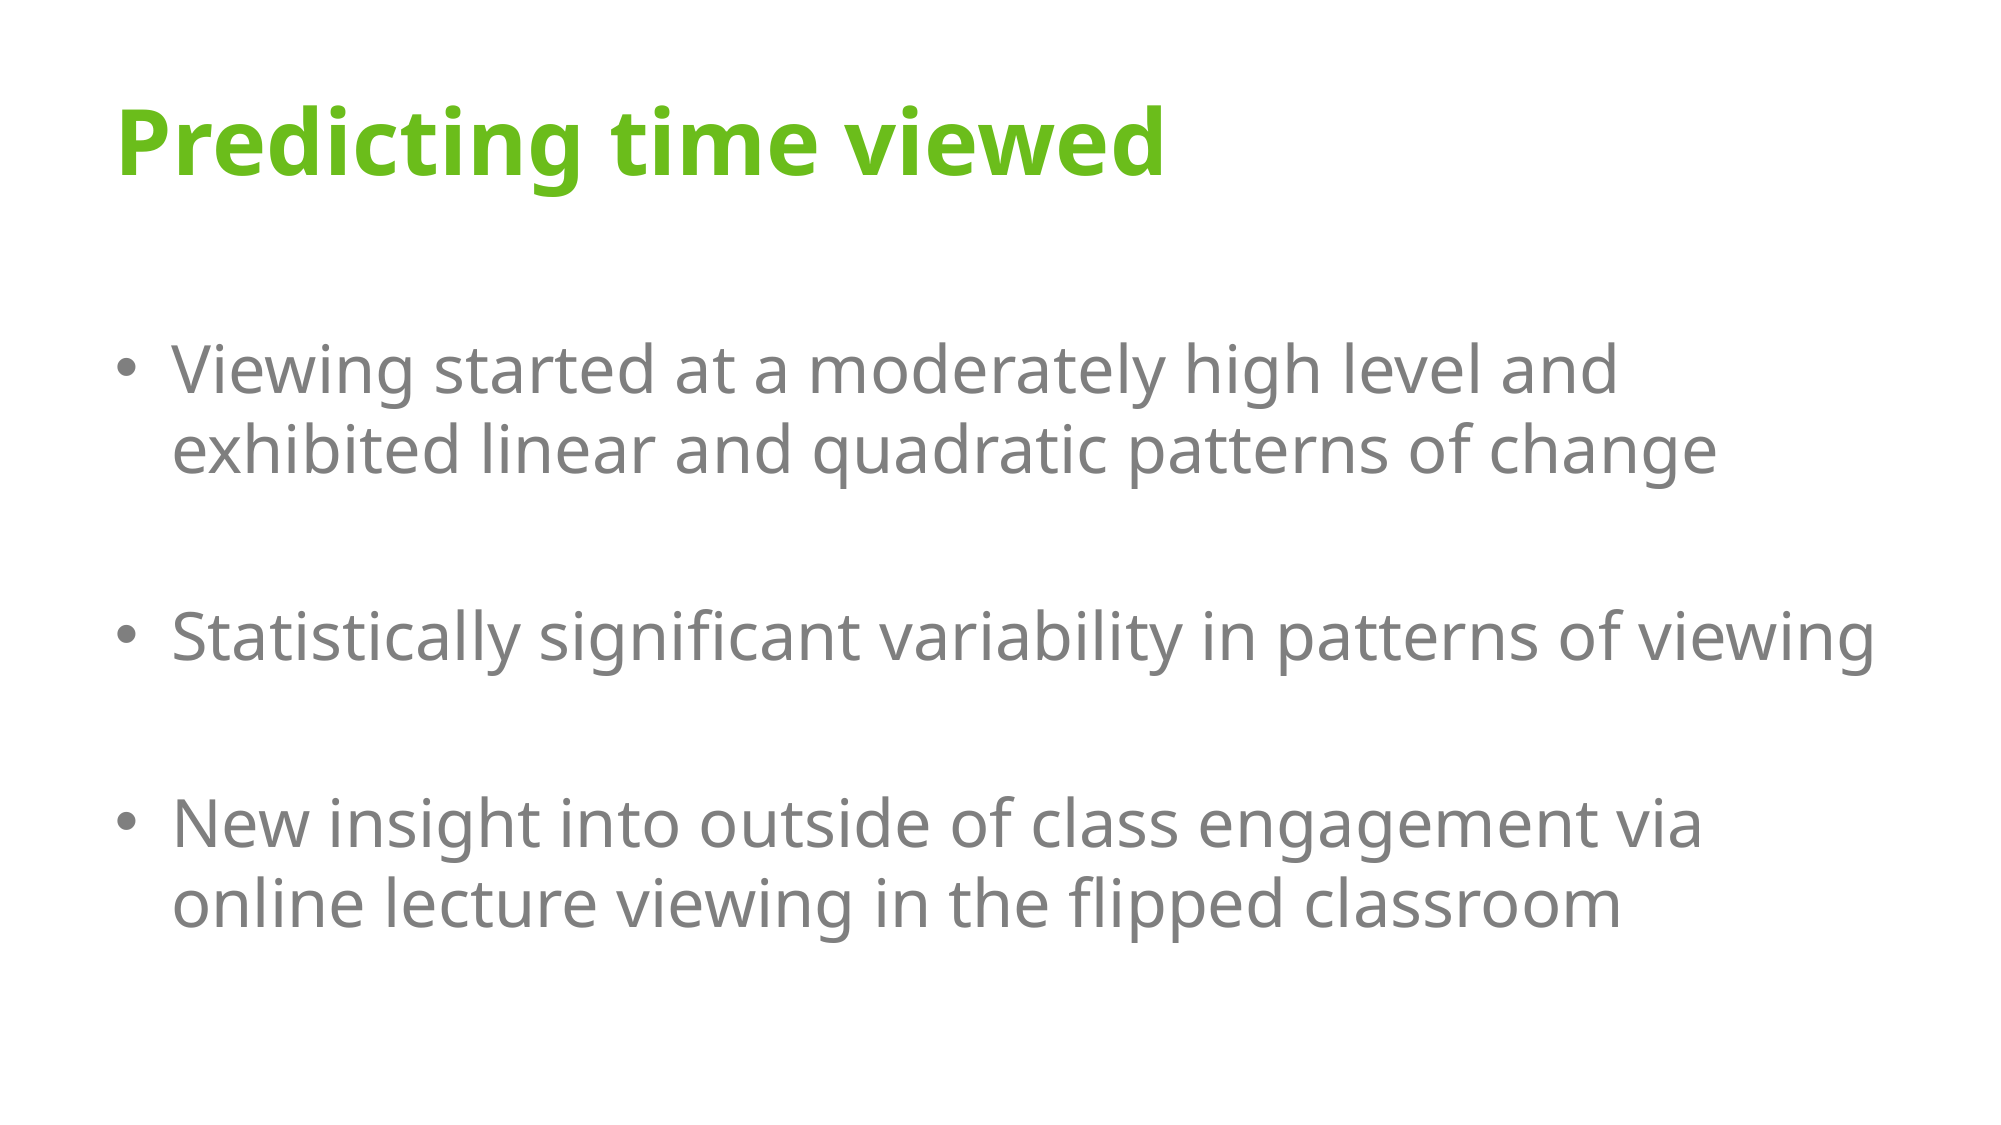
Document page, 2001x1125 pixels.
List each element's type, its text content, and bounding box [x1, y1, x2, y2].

list Viewing started at a moderately high level and exhibited linear and quadratic patterns of change Statistically significant variability in patterns of viewing New insight into outside of class engagement via online lecture viewing in the flipped classroom [99, 262, 1900, 1005]
title Predicting time viewed [99, 45, 1900, 233]
